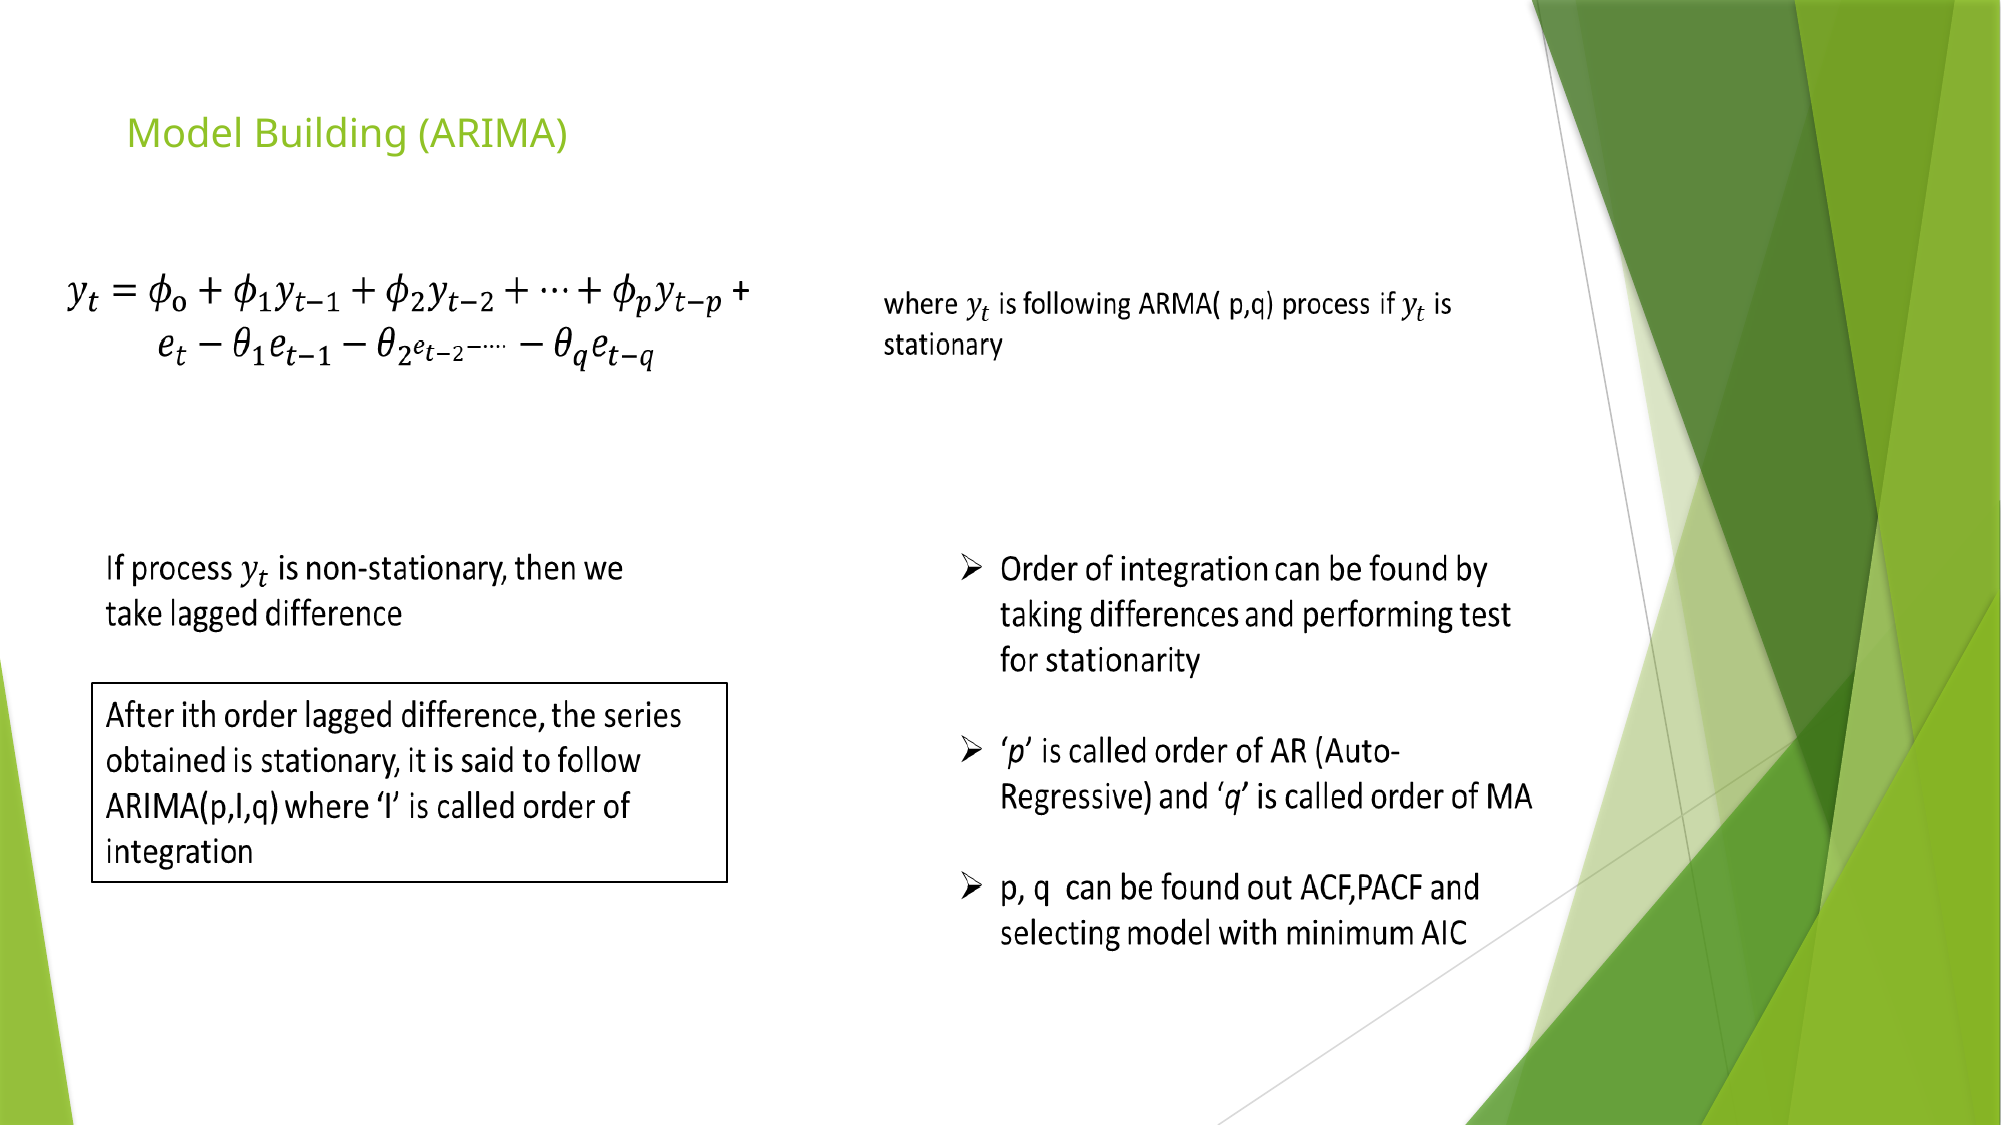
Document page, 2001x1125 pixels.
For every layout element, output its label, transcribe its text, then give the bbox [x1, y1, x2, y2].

title Model Building (ARIMA) [111, 99, 1522, 249]
picture [52, 250, 1558, 979]
